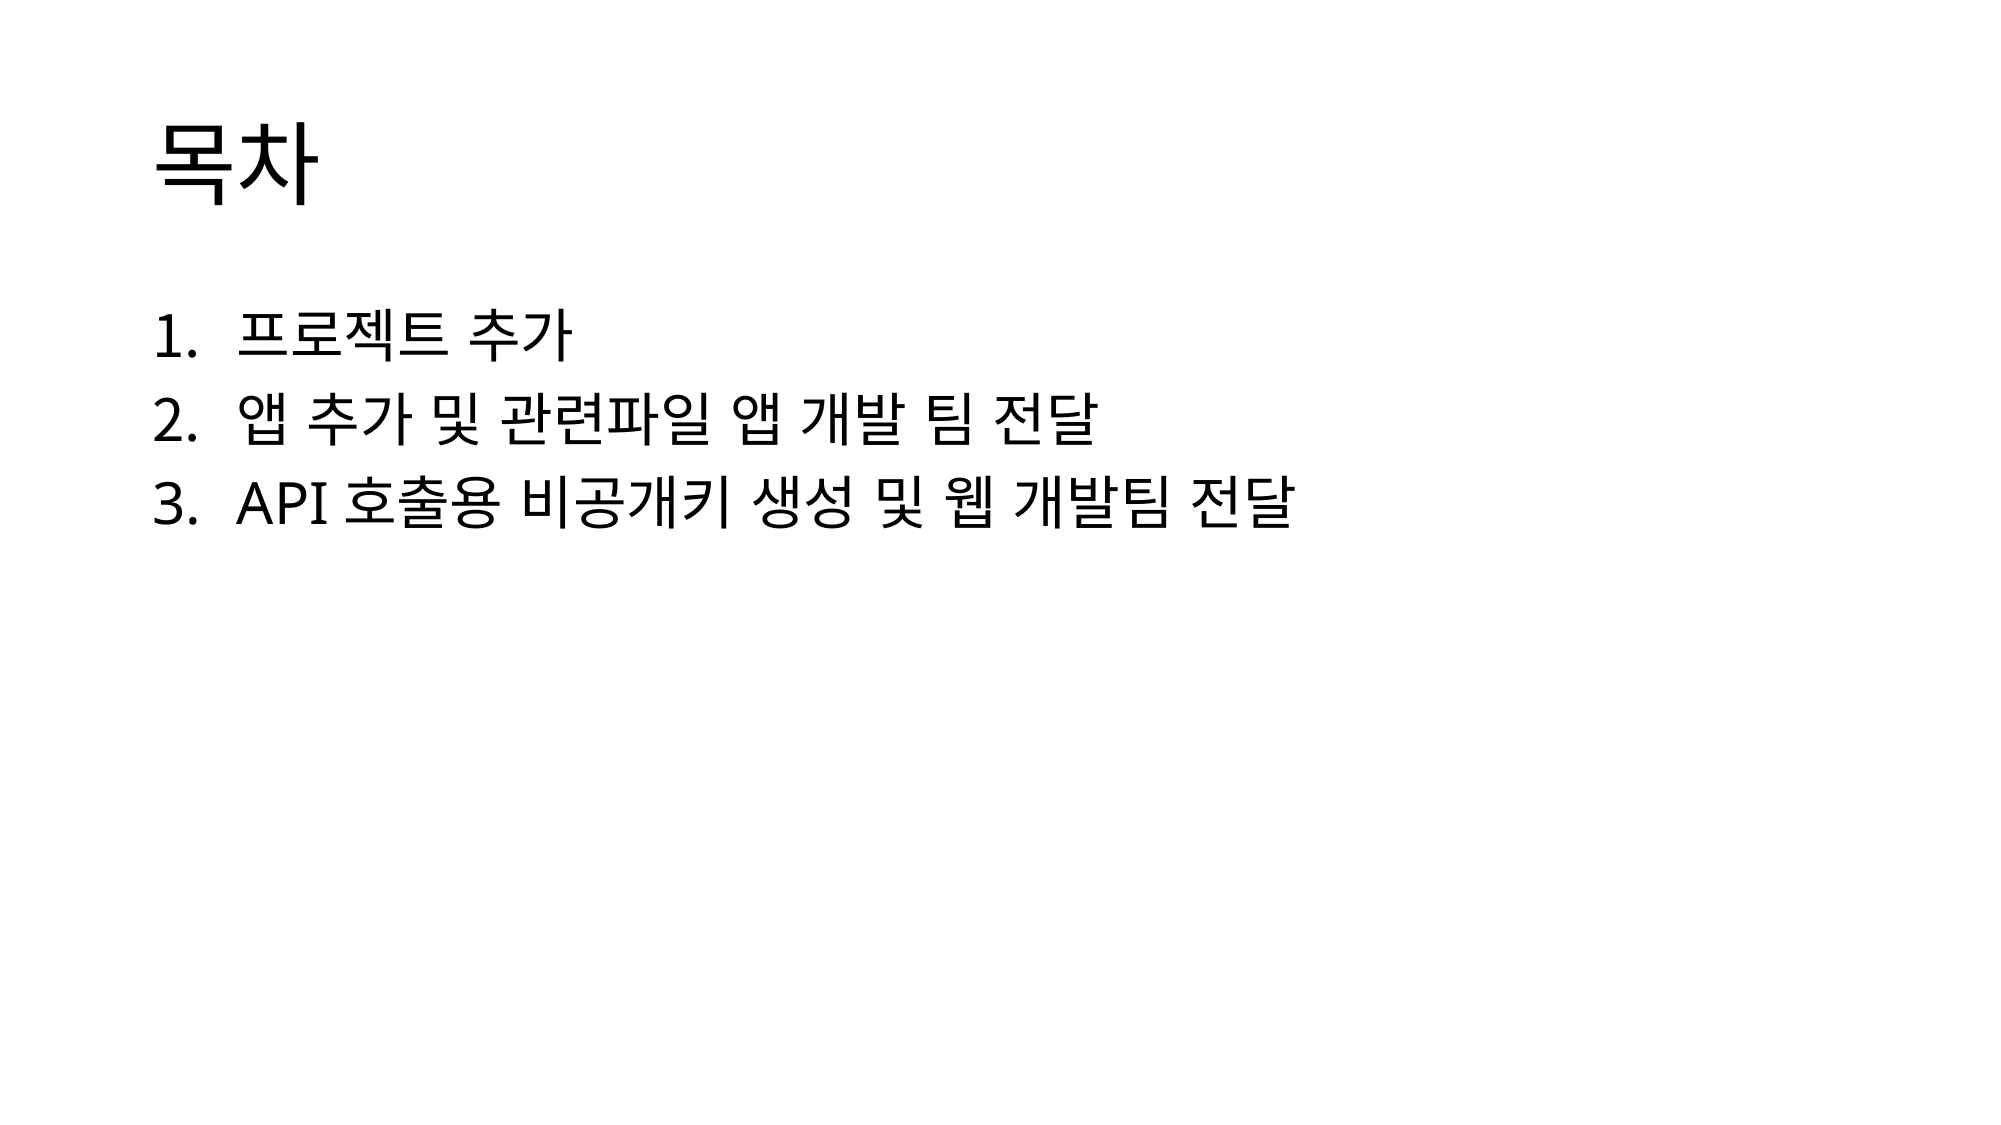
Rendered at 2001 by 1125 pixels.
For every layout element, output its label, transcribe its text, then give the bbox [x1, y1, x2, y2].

list 프로젝트 추가 앱 추가 및 관련파일 앱 개발 팀 전달 API호출용 비공개키 생성 및 웹 개발팀 전달 [137, 299, 1863, 607]
title 목차 [137, 59, 1863, 278]
